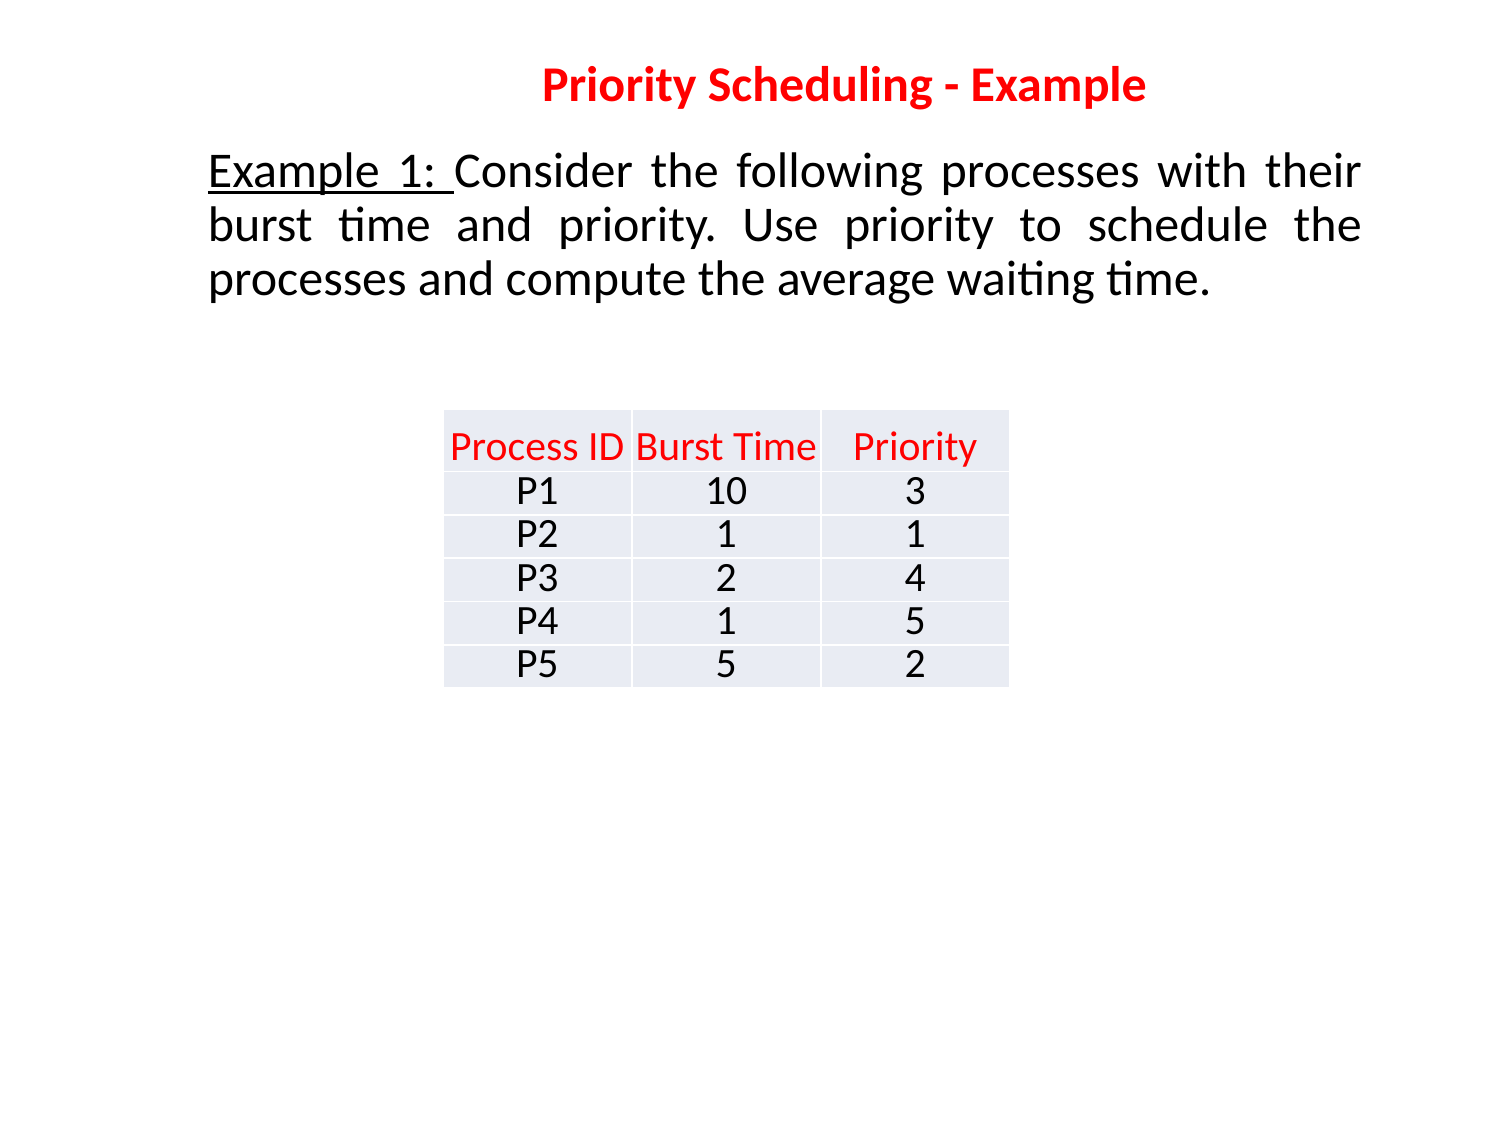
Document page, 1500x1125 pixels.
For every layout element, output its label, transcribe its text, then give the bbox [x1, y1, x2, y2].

table_cell 10 [633, 472, 820, 514]
table_cell 5 [633, 646, 820, 687]
table_cell P5 [444, 646, 631, 687]
table_cell 1 [633, 516, 820, 557]
table_cell 1 [822, 516, 1009, 557]
table_cell 5 [822, 602, 1009, 644]
table_cell 2 [822, 646, 1009, 687]
title Priority Scheduling - Example [188, 43, 1500, 119]
table_cell P1 [444, 472, 631, 514]
table_cell P4 [444, 602, 631, 644]
table_cell P2 [444, 516, 631, 557]
table_header Priority [822, 410, 1009, 471]
table_cell 3 [822, 472, 1009, 514]
table_cell 4 [822, 559, 1009, 601]
table_header Process ID [444, 410, 631, 471]
table_header Burst Time [633, 410, 820, 471]
list Example 1: Consider the following processes with their burst time and priority. Use priority to schedule the processes and compute the average waiting time. [136, 137, 1378, 1035]
table_cell 2 [633, 559, 820, 601]
table_cell 1 [633, 602, 820, 644]
table_cell P3 [444, 559, 631, 601]
